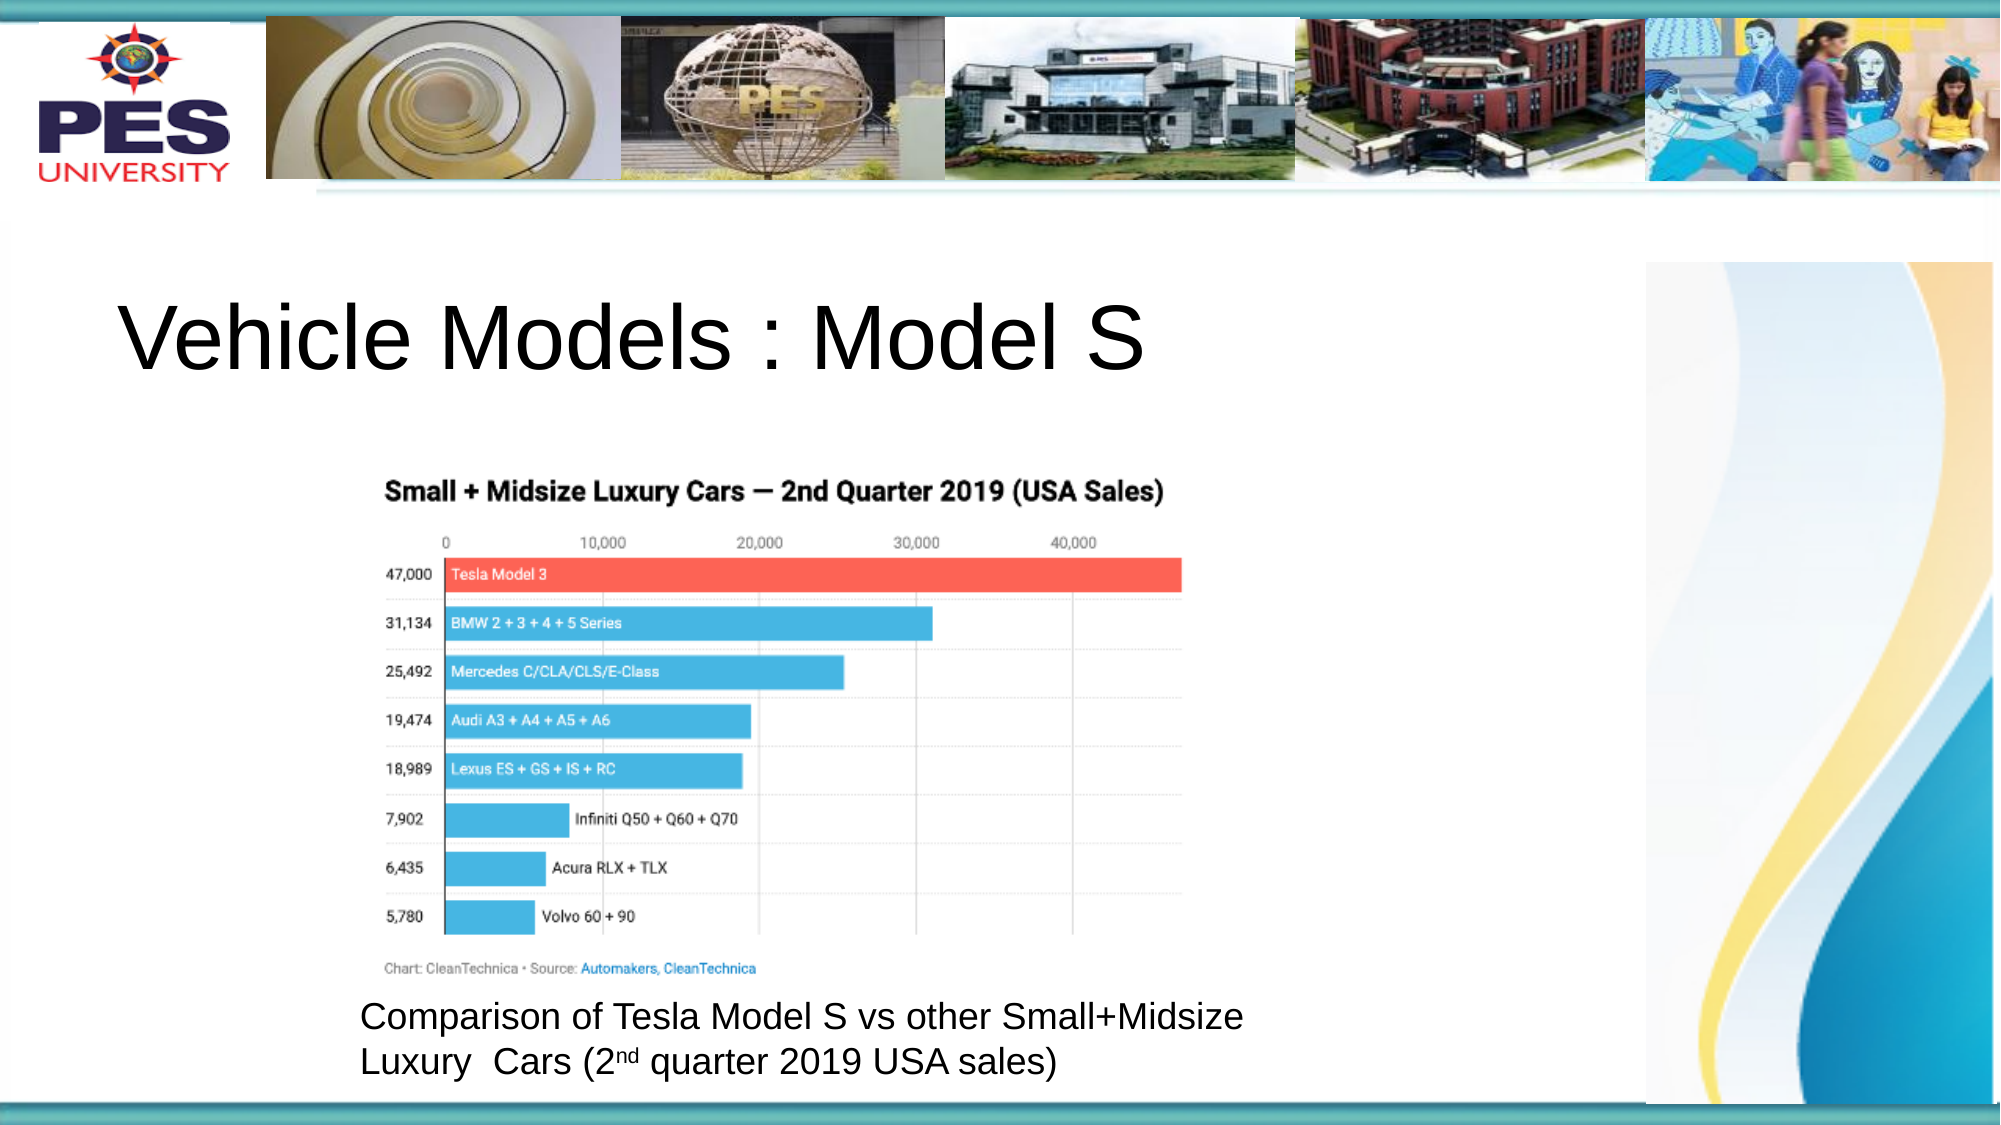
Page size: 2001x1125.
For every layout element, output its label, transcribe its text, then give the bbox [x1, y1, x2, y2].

picture [0, 0, 2000, 1125]
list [374, 468, 1196, 986]
title Vehicle Models : Model S [117, 246, 1918, 435]
text_box Comparison of Tesla Model S vs other Small+Midsize Luxury Cars (2nd quarter 2019 USA sales) [345, 984, 1356, 1090]
